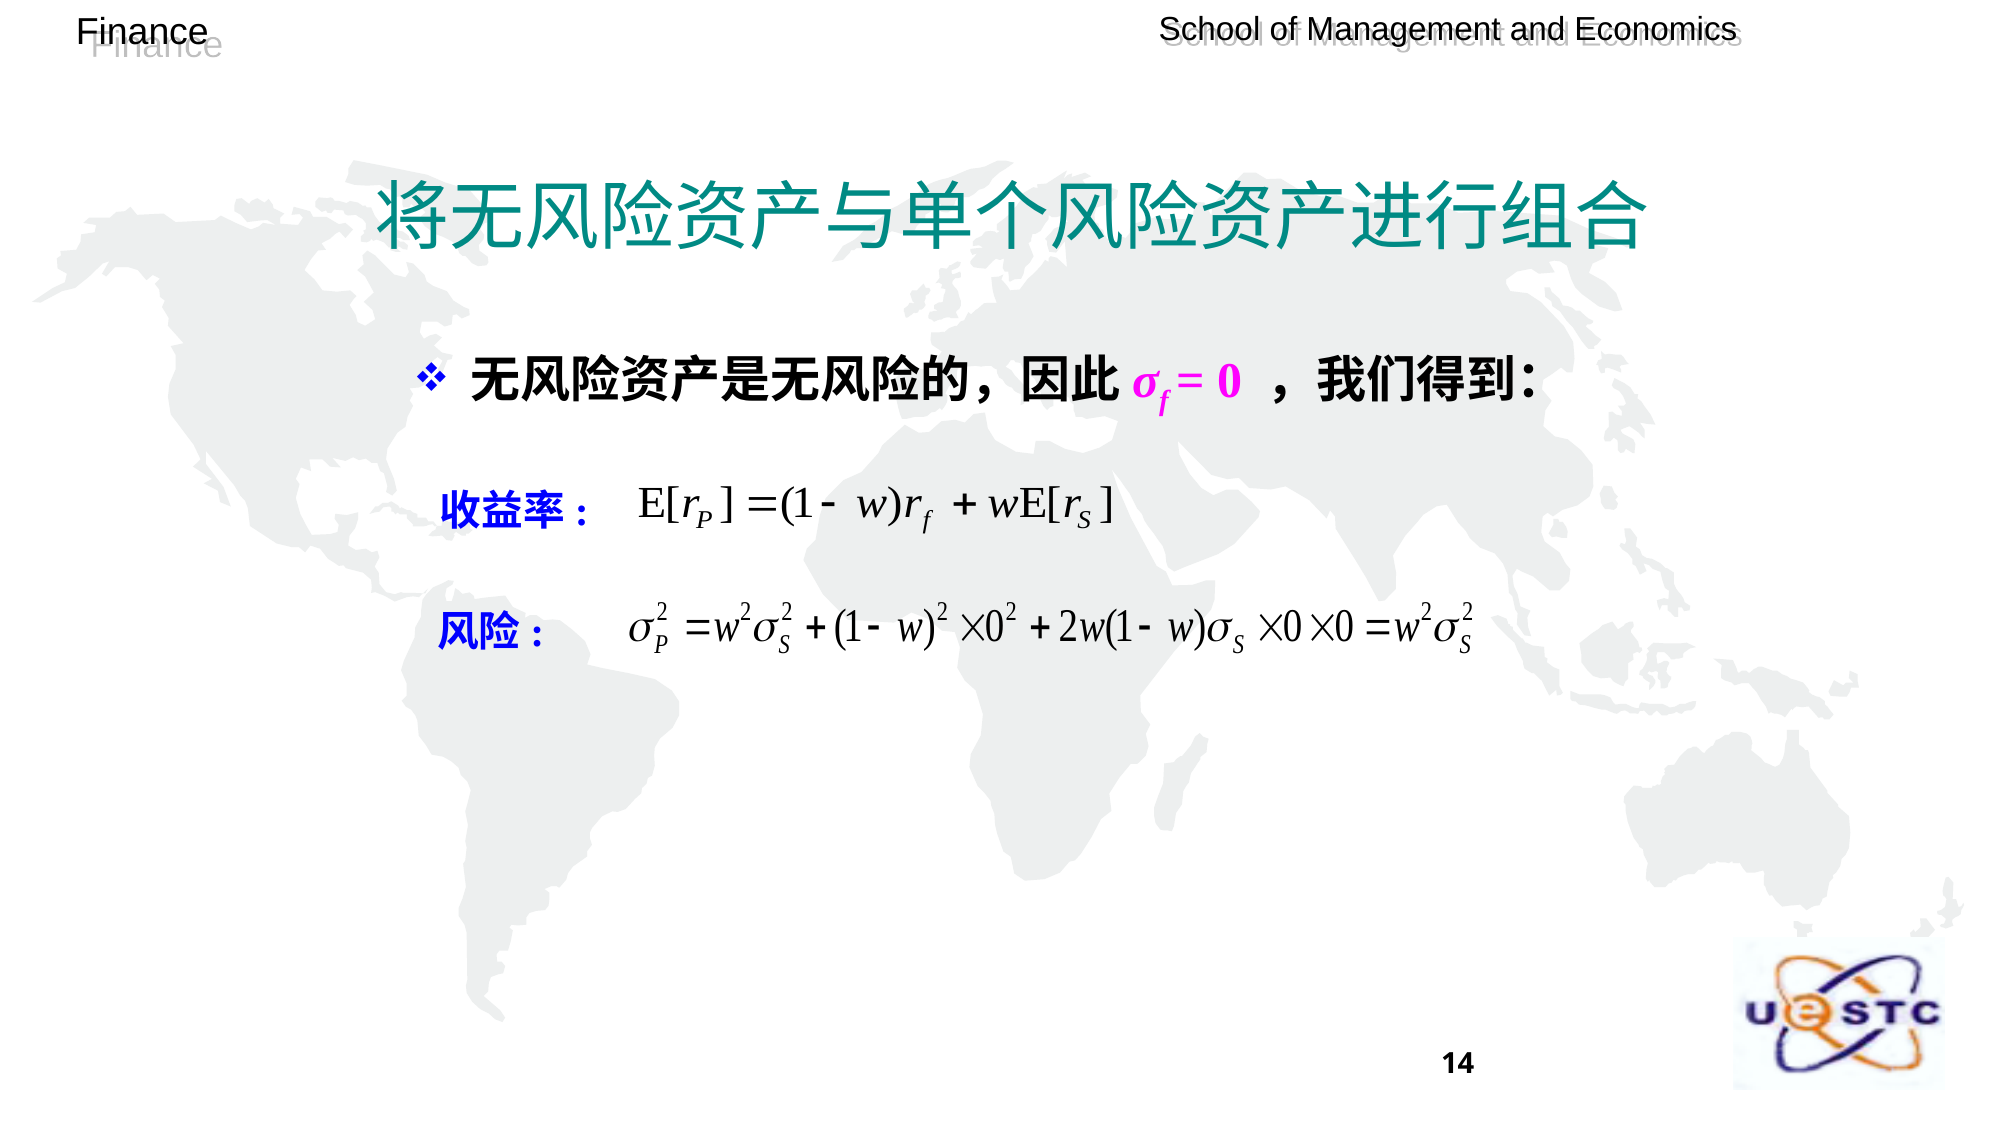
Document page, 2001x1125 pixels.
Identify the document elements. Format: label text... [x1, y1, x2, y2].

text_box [621, 587, 1480, 665]
picture [1733, 937, 1945, 1090]
text_box 收益率: [424, 476, 604, 541]
list 无风险资产是无风险的，因此σf = 0 ，我们得到： [398, 339, 1698, 1015]
title 将无风险资产与单个风险资产进行组合 [325, 96, 1698, 331]
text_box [629, 470, 1122, 548]
text_box 风险: [422, 597, 560, 662]
